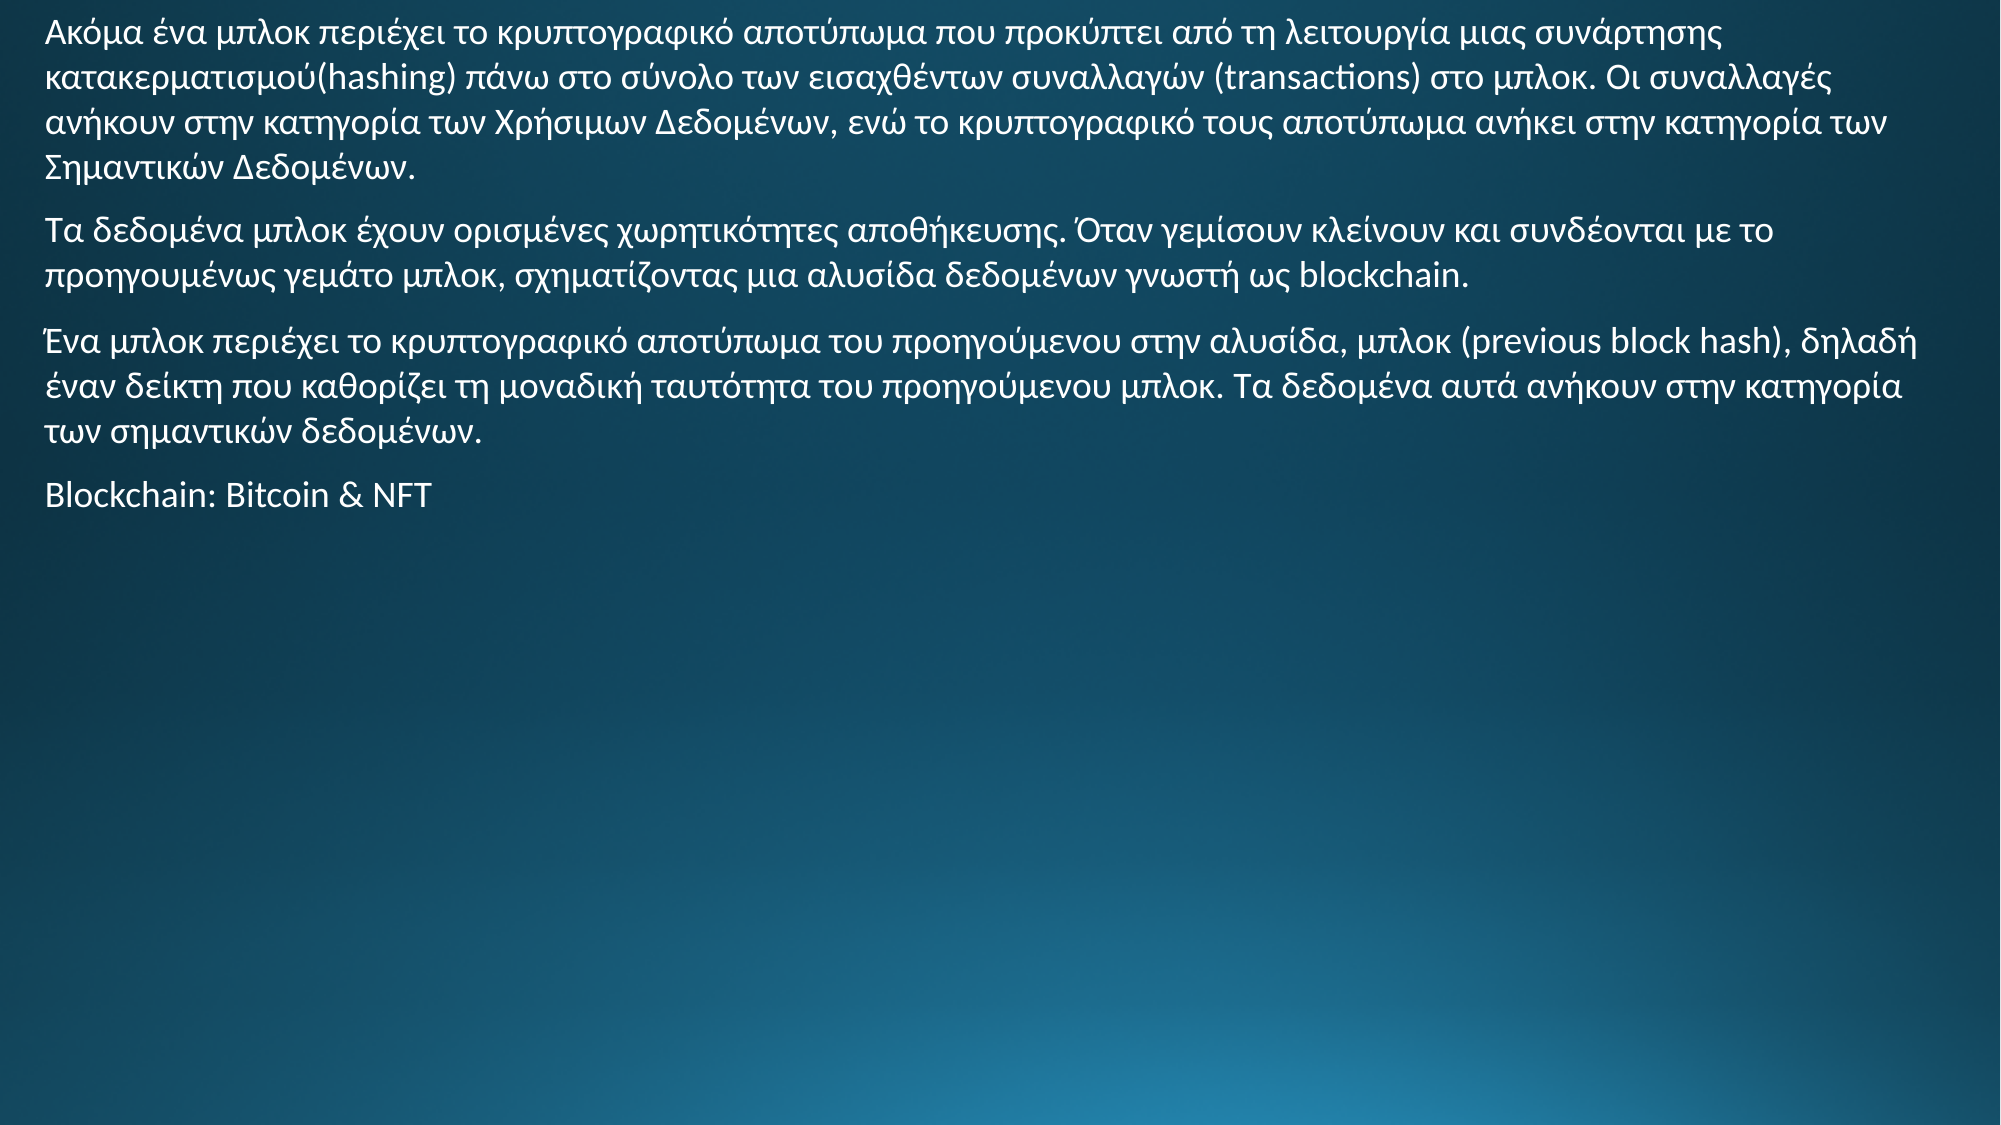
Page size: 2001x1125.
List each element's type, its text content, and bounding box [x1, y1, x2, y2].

text_box Τα δεδομένα μπλοκ έχουν ορισμένες χωρητικότητες αποθήκευσης. Όταν γεμίσουν κλείνουν και συνδέονται με το προηγουμένως γεμάτο μπλοκ, σχηματίζοντας μια αλυσίδα δεδομένων γνωστή ως blockchain. [29, 198, 1980, 301]
text_box Ακόμα ένα μπλοκ περιέχει το κρυπτογραφικό αποτύπωμα που προκύπτει από τη λειτουργία μιας συνάρτησης κατακερματισμού(hashing) πάνω στο σύνολο των εισαχθέντων συναλλαγών (transactions) στο μπλοκ. Οι συναλλαγές ανήκουν στην κατηγορία των Χρήσιμων Δεδομένων, ενώ το κρυπτογραφικό τους αποτύπωμα ανήκει στην κατηγορία των Σημαντικών Δεδομένων. [29, 0, 1980, 191]
text_box Blockchain: Bitcoin & NFT [29, 462, 1980, 619]
picture [0, 0, 2001, 1125]
text_box Ένα μπλοκ περιέχει το κρυπτογραφικό αποτύπωμα του προηγούμενου στην αλυσίδα, μπλοκ (previous block hash), δηλαδή έναν δείκτη που καθορίζει τη μοναδική ταυτότητα του προηγούμενου μπλοκ. Τα δεδομένα αυτά ανήκουν στην κατηγορία των σημαντικών δεδομένων. [29, 308, 1980, 456]
